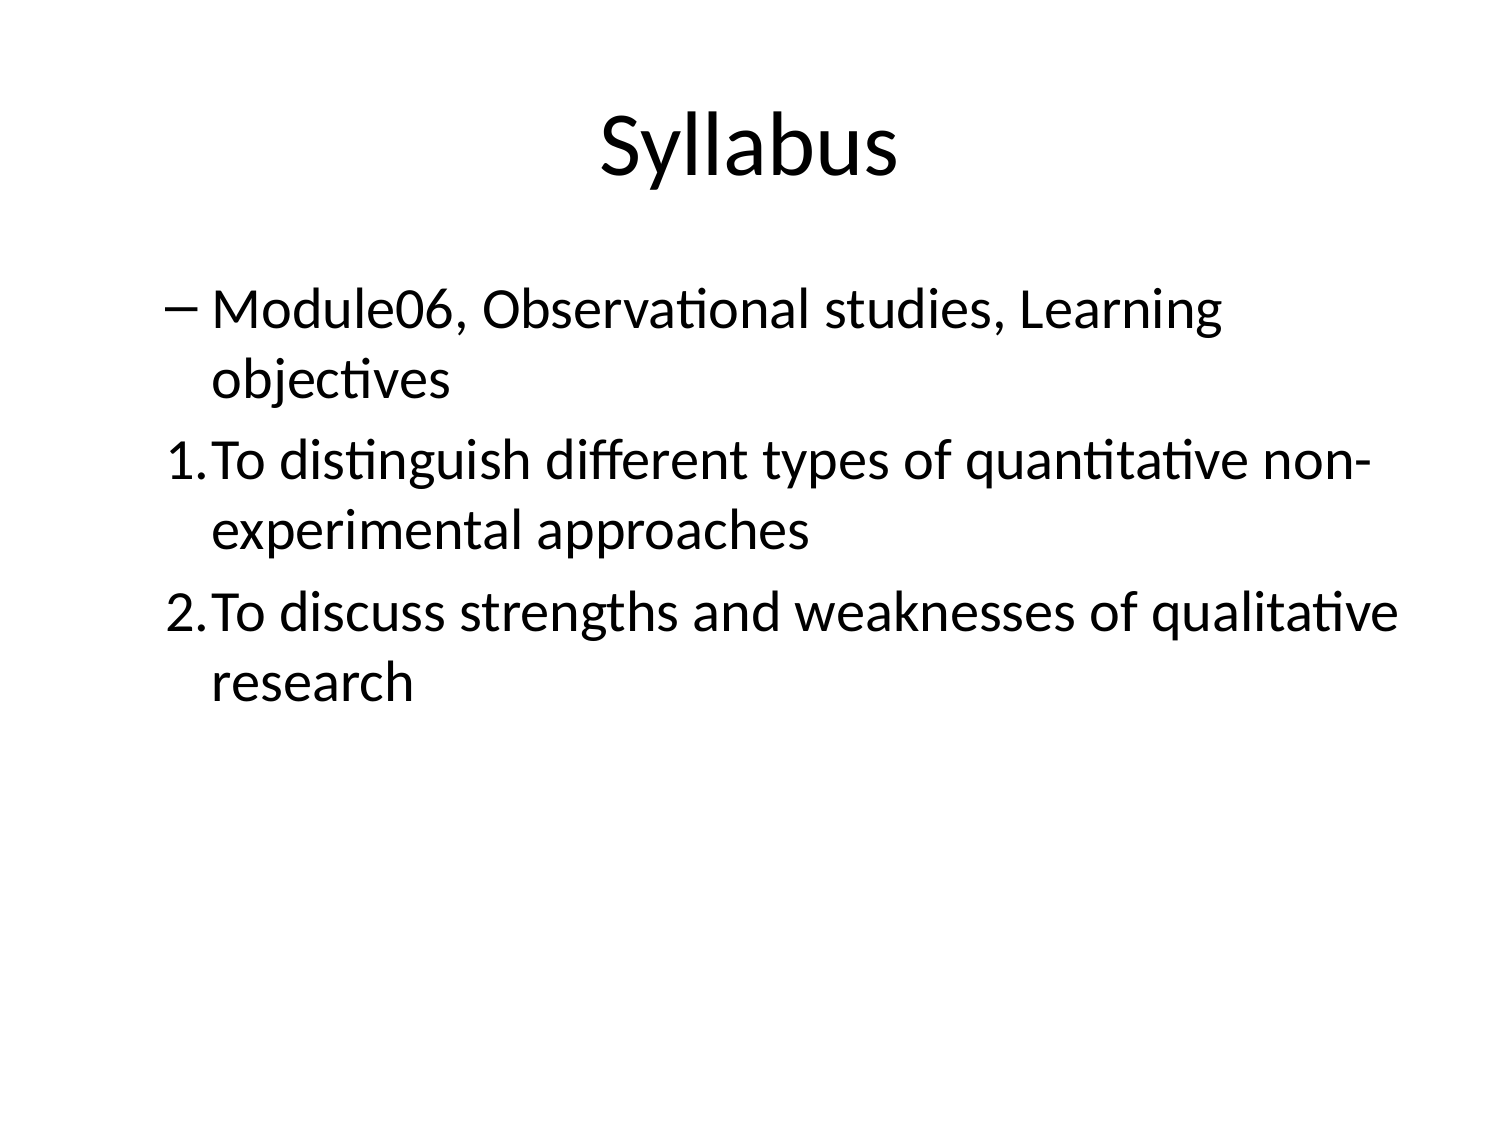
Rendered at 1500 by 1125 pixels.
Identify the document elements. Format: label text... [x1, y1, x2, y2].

title Syllabus [75, 45, 1425, 233]
list Module06, Observational studies, Learning objectives To distinguish different types of quantitative non-experimental approaches To discuss strengths and weaknesses of qualitative research [75, 262, 1425, 1005]
